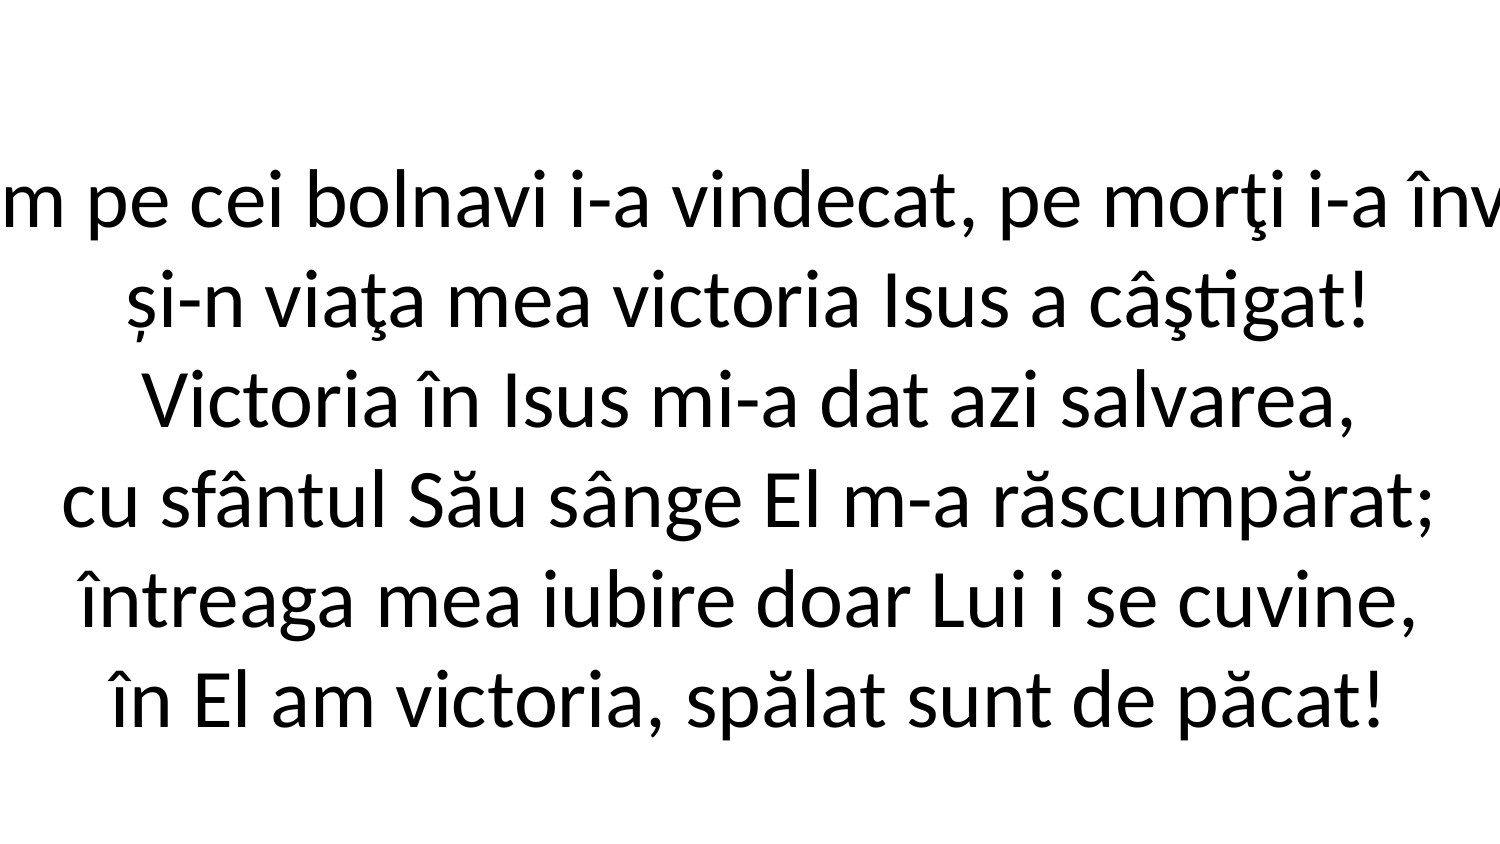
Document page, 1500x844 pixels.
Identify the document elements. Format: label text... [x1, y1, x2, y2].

text_box 2. Am auzit de Domnul, de puterea Lui cea mare, cum pe cei bolnavi i-a vindecat, pe morţi i-a înviat; eu am strigat: O, Doamne, Te îndură şi de mine! și-n viaţa mea victoria Isus a câştigat! Victoria în Isus mi-a dat azi salvarea, cu sfântul Său sânge El m-a răscumpărat; întreaga mea iubire doar Lui i se cuvine, în El am victoria, spălat sunt de păcat! [0, 92, 1500, 752]
